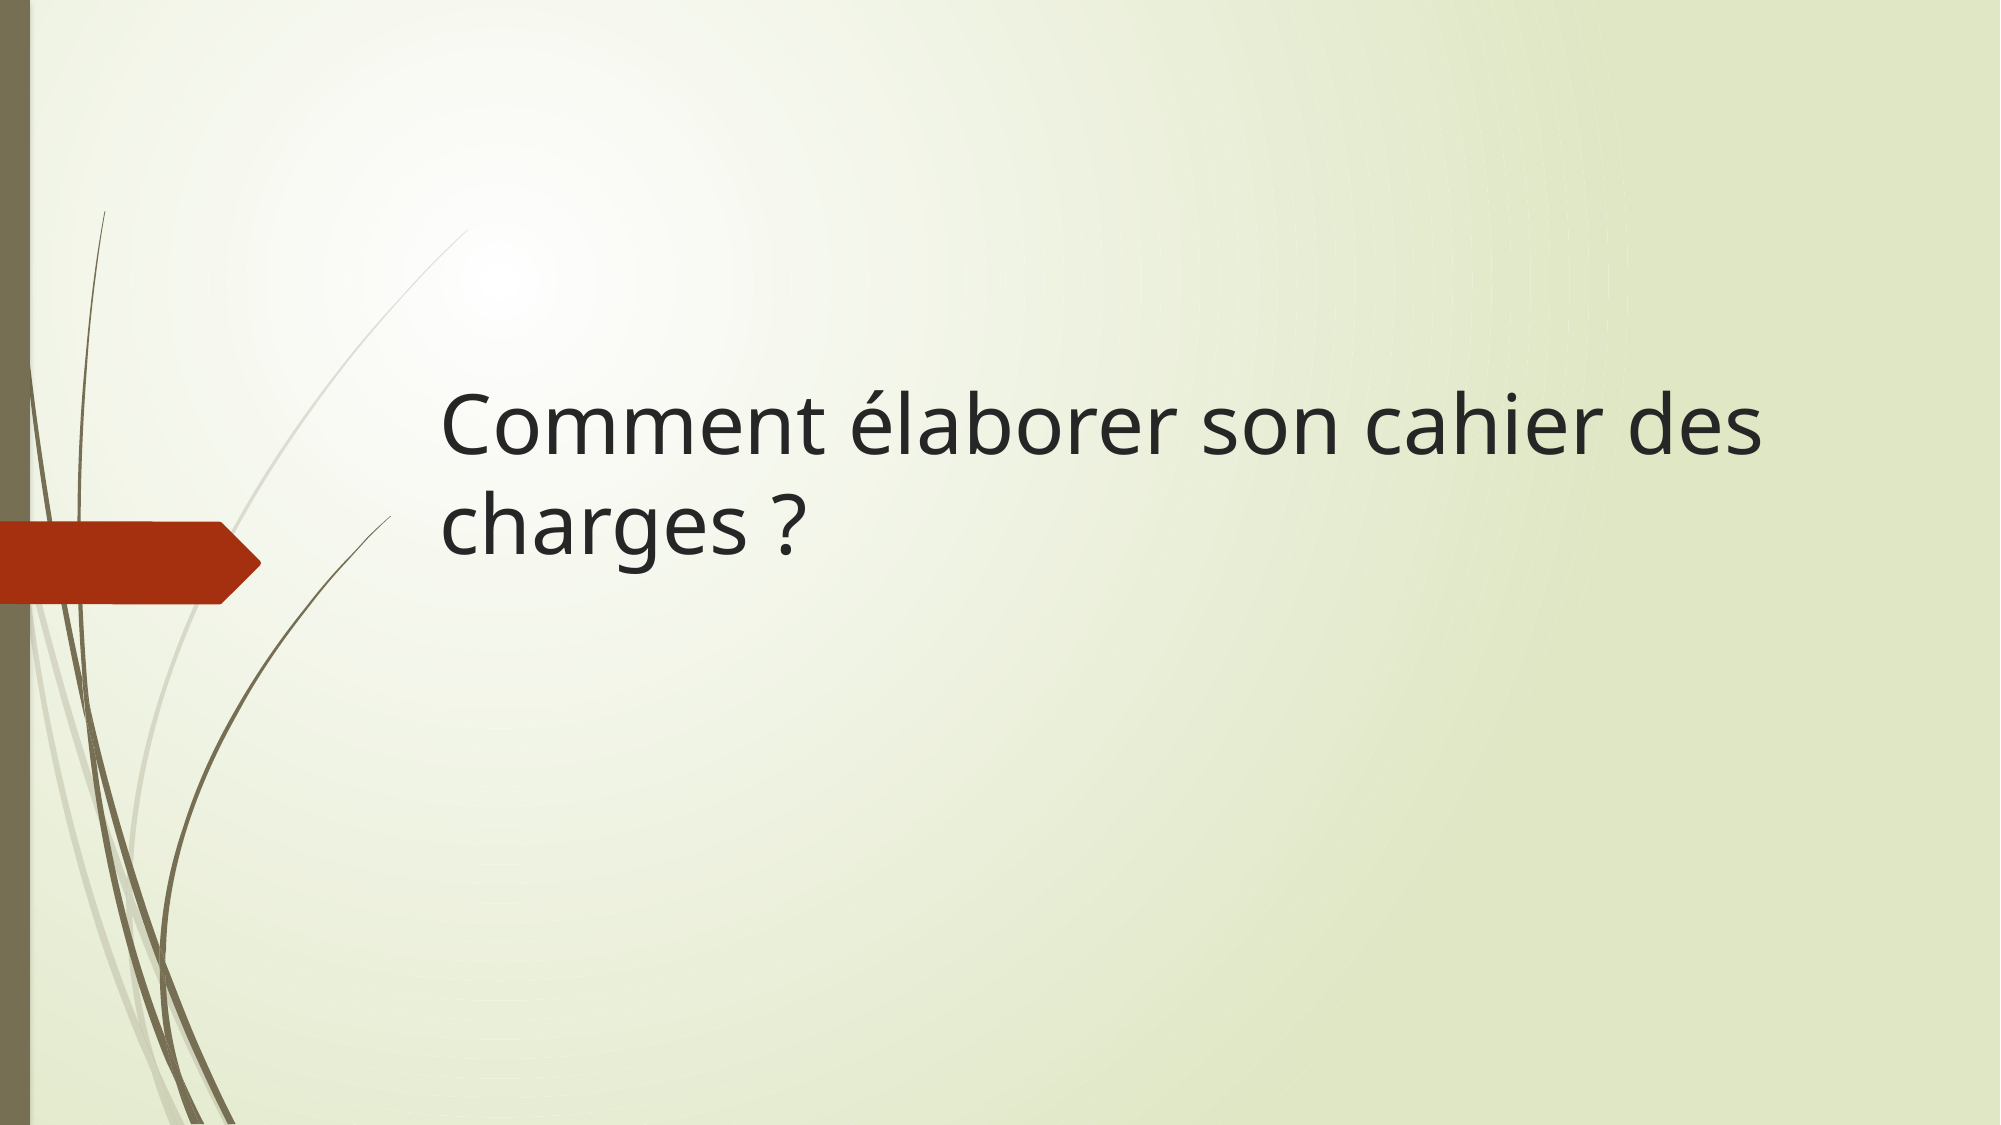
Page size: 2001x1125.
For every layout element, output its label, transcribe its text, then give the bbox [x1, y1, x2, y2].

title Comment élaborer son cahier des charges ? [424, 337, 1888, 579]
